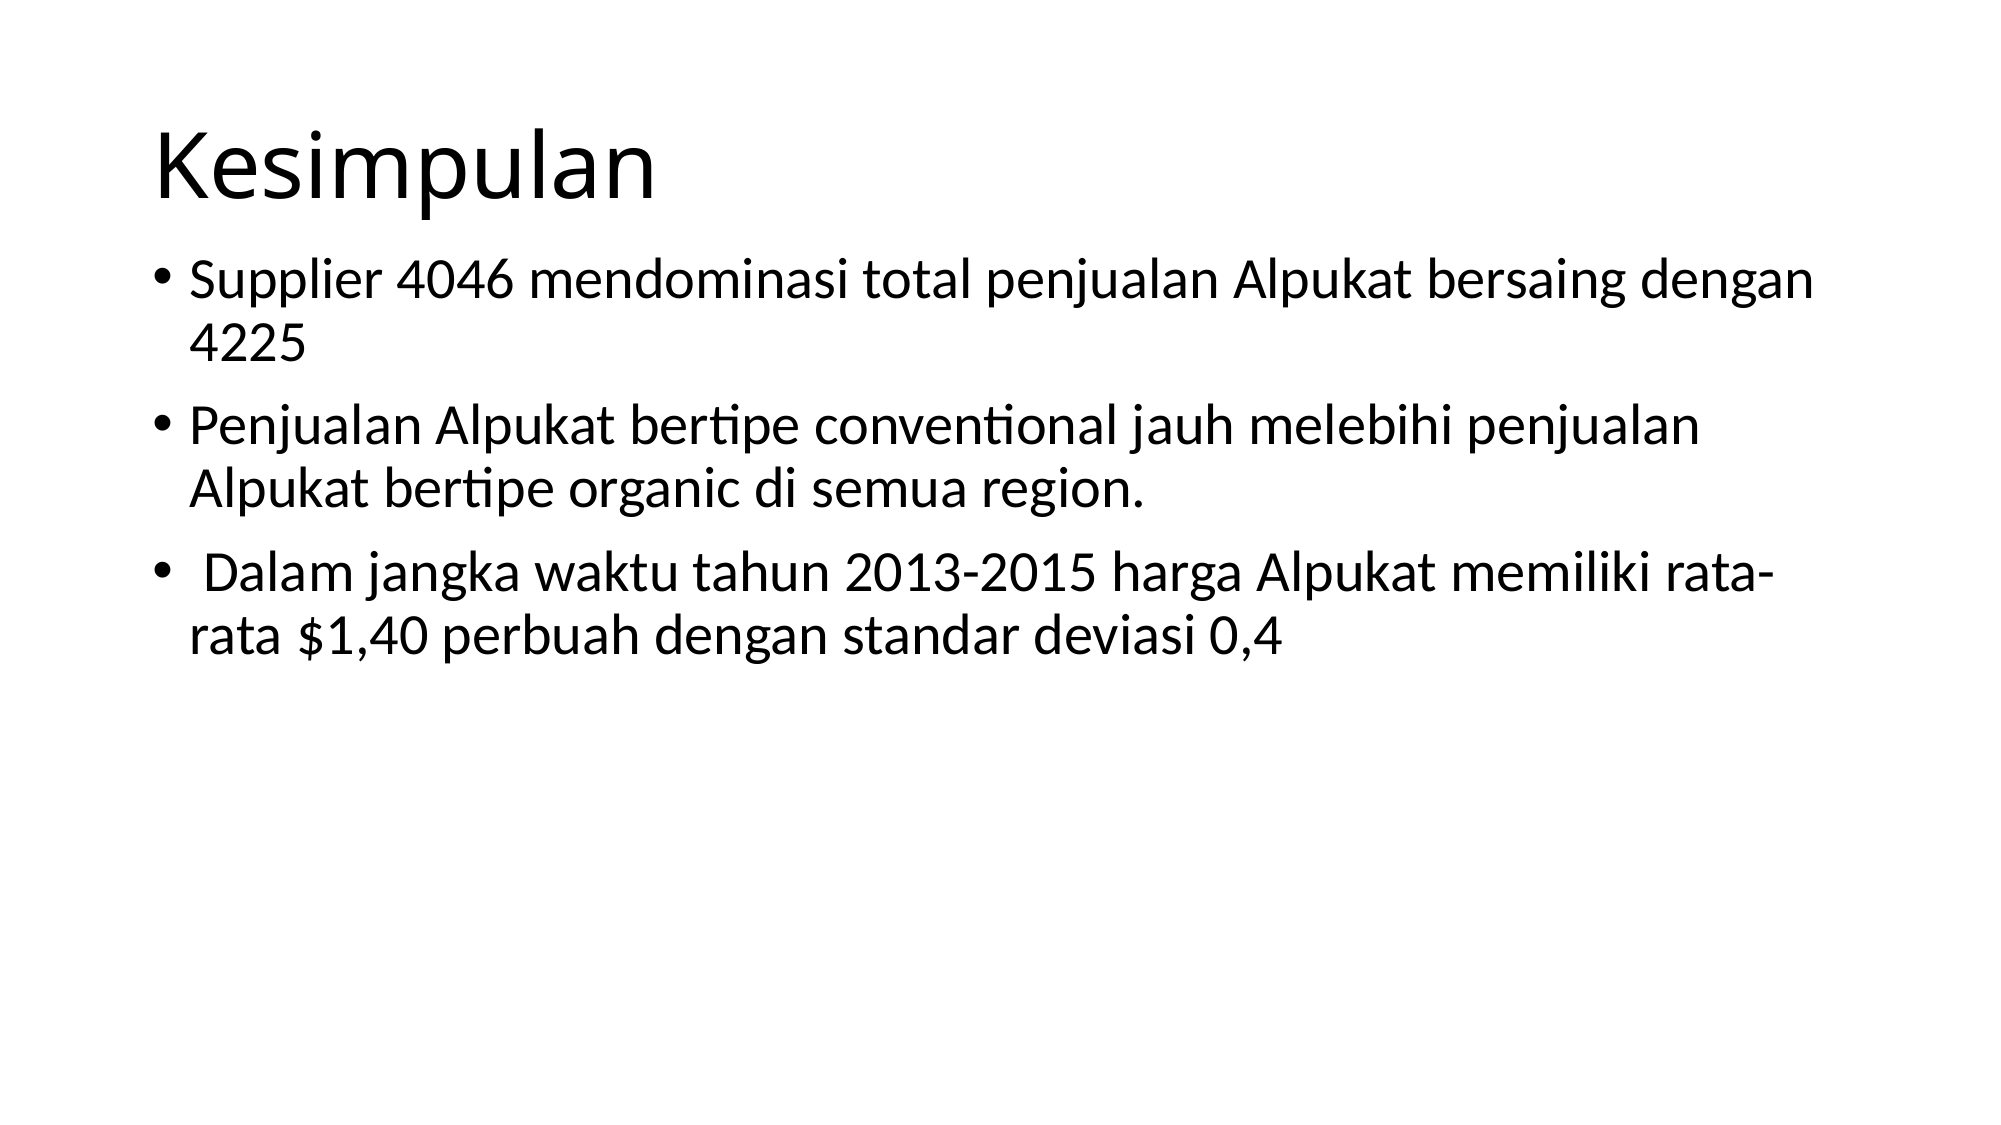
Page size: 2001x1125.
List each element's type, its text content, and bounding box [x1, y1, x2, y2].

title Kesimpulan [137, 59, 1863, 240]
list Supplier 4046 mendominasi total penjualan Alpukat bersaing dengan 4225 Penjualan Alpukat bertipe conventional jauh melebihi penjualan Alpukat bertipe organic di semua region. Dalam jangka waktu tahun 2013-2015 harga Alpukat memiliki rata-rata $1,40 perbuah dengan standar deviasi 0,4 [137, 240, 1863, 955]
